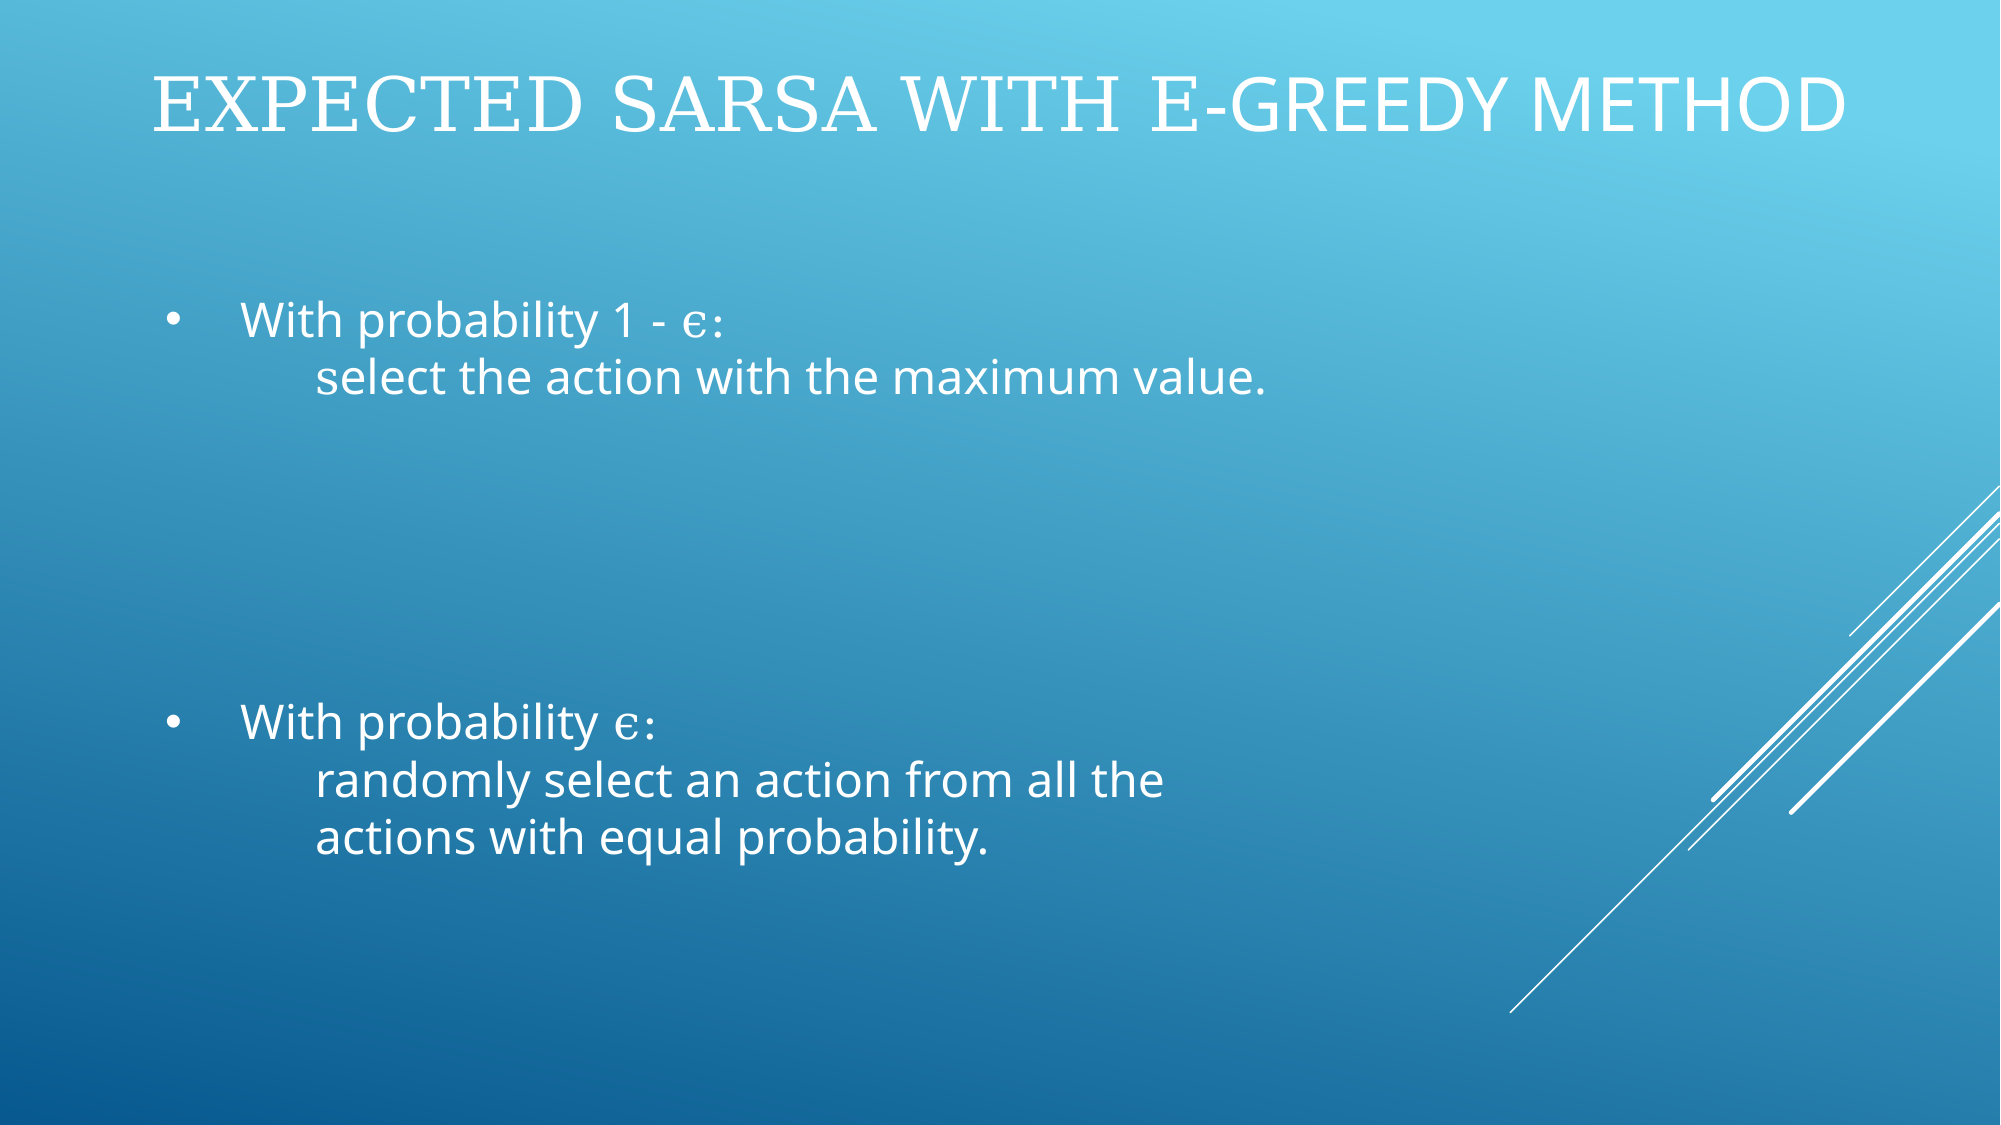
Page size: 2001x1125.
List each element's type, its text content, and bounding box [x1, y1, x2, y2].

title Expected SARSA with ϵ-Greedy Method [111, 13, 1889, 154]
